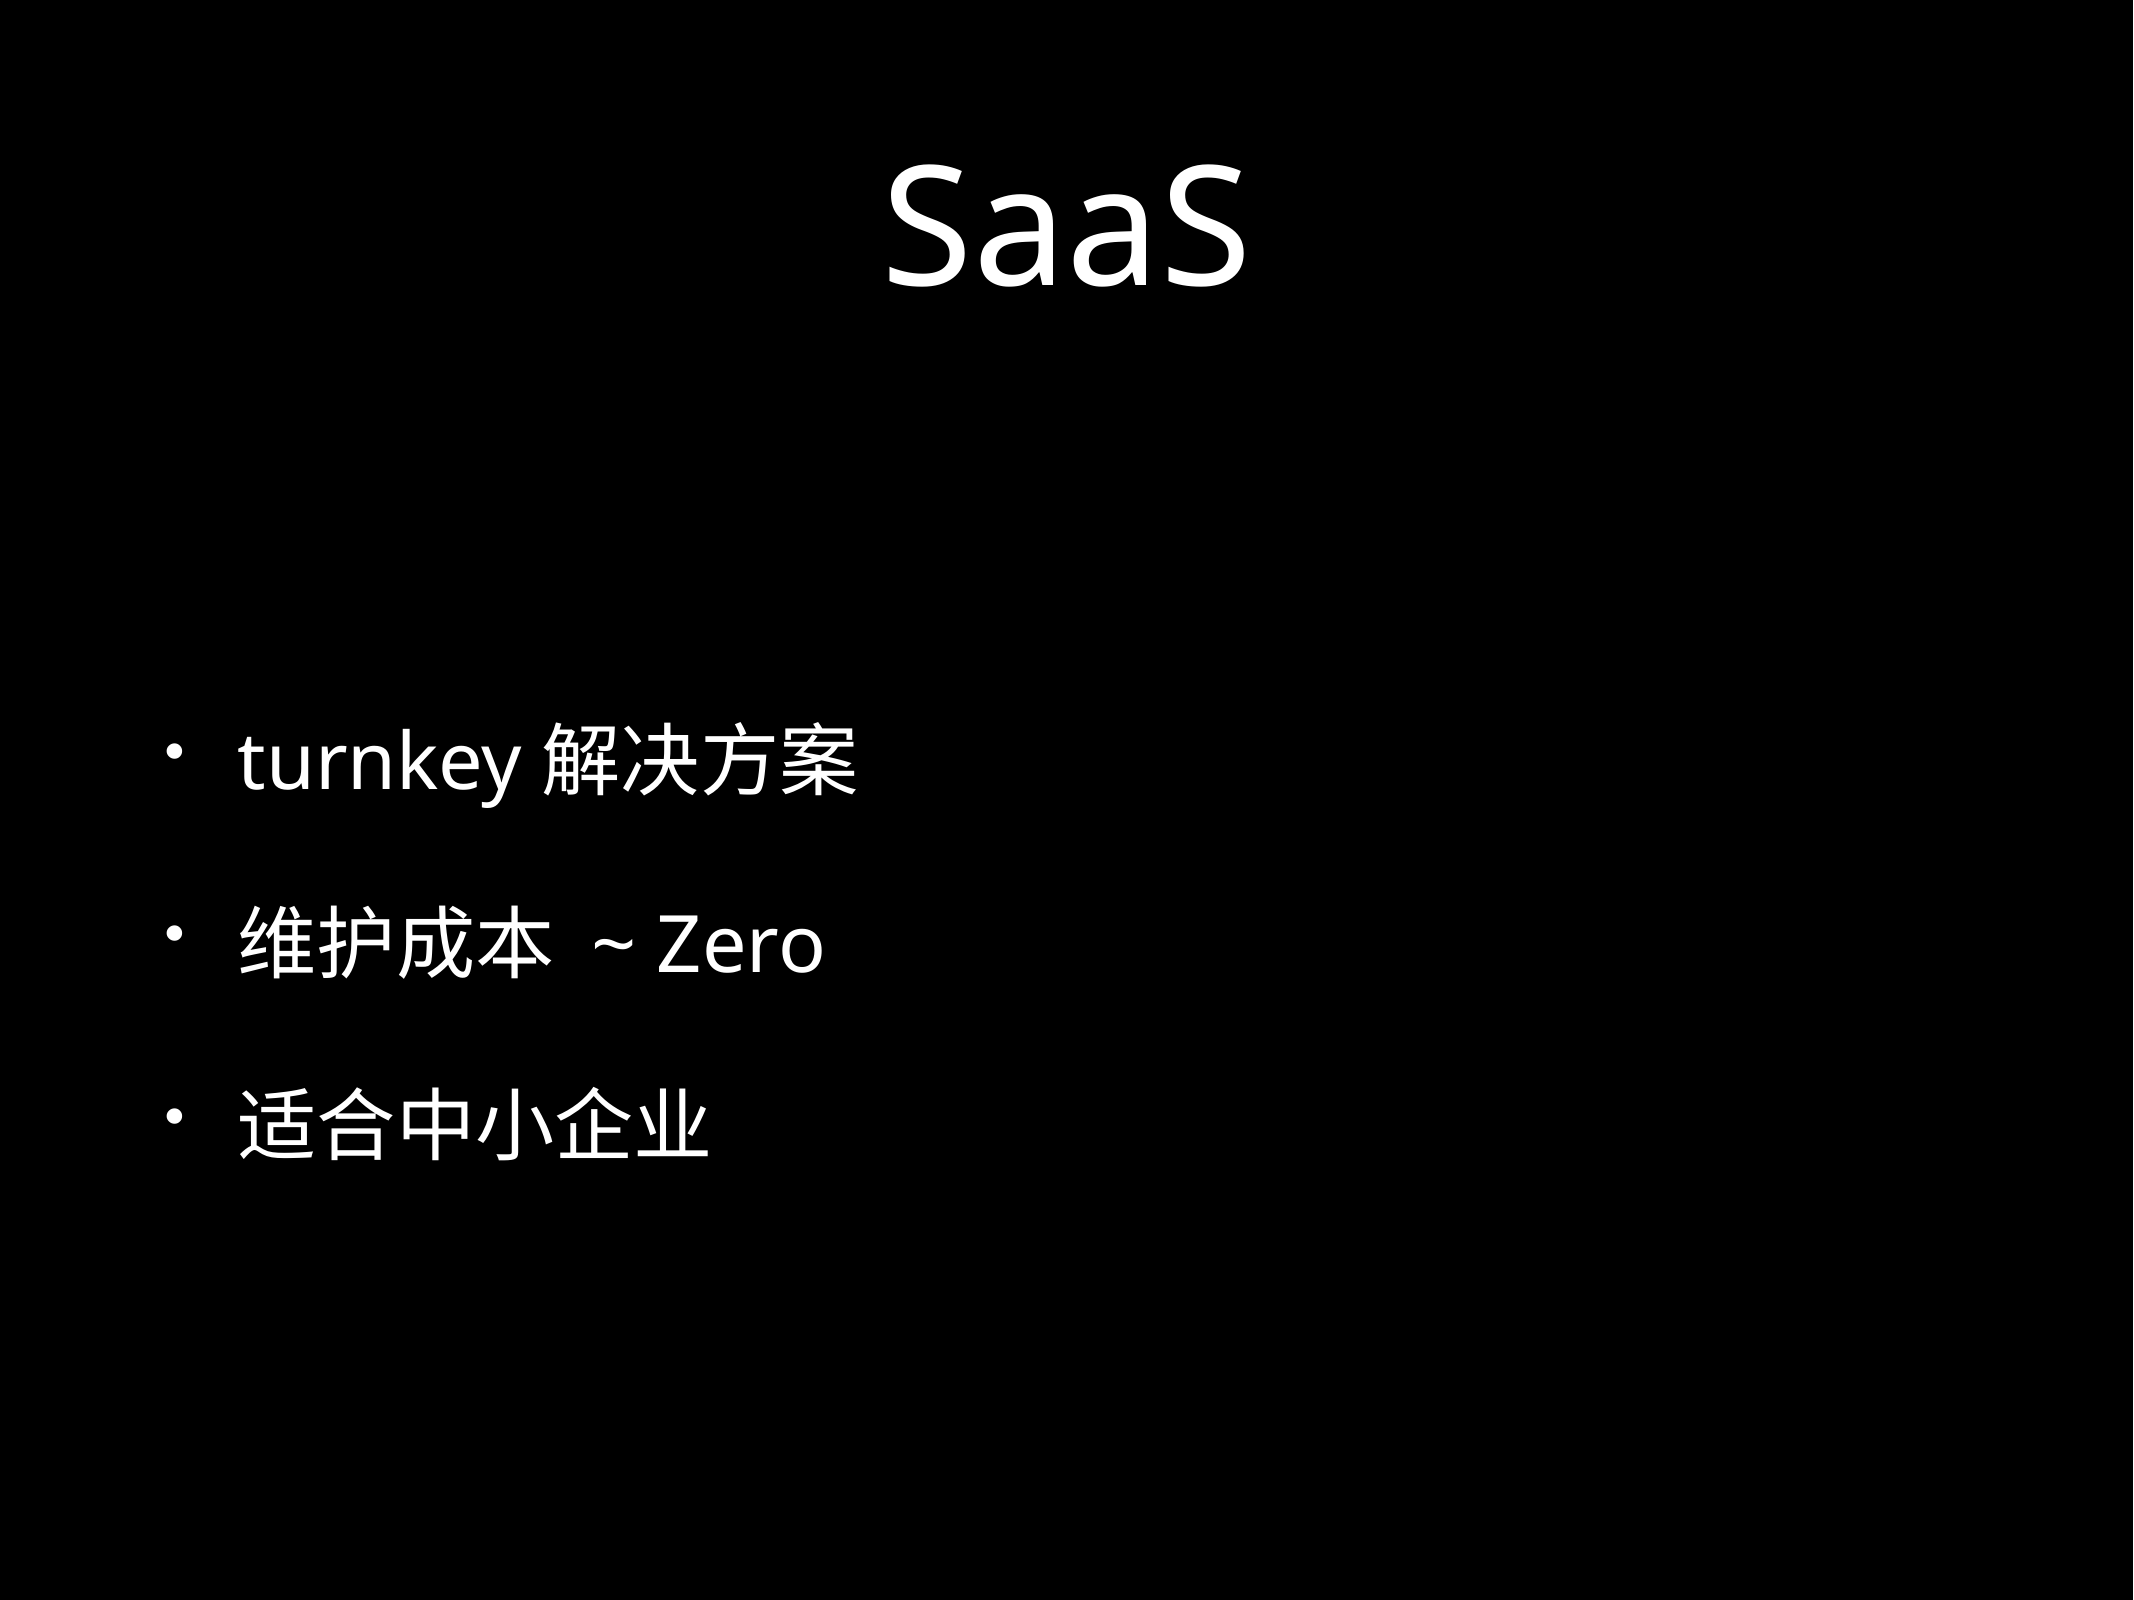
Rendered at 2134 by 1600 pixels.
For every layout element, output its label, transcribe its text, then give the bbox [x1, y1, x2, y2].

list turnkey解决方案 维护成本 ~ Zero 适合中小企业 [155, 424, 1978, 1457]
title SaaS [155, 41, 1978, 397]
